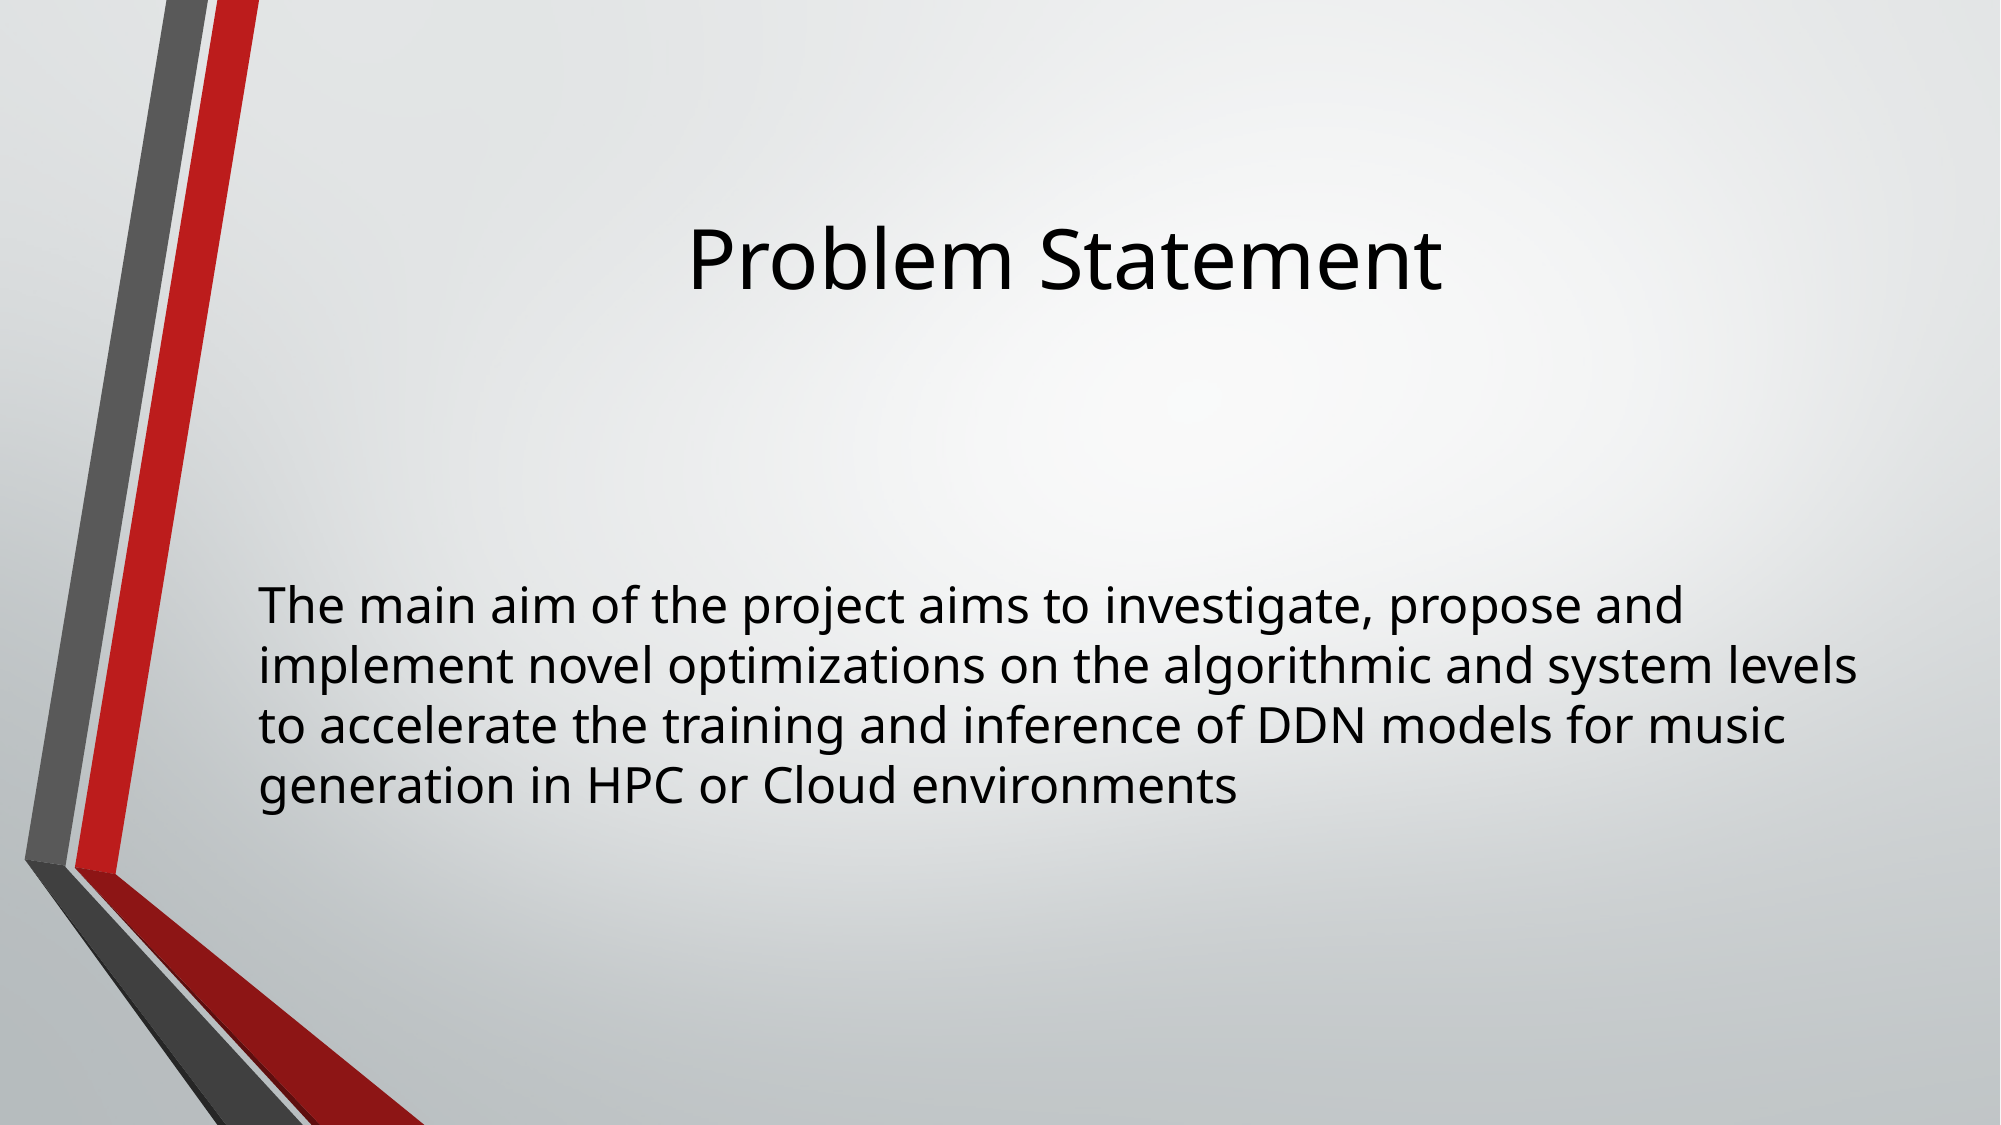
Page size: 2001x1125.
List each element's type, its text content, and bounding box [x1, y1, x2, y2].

title Problem Statement [243, 112, 1887, 400]
list The main aim of the project aims to investigate, propose and implement novel optimizations on the algorithmic and system levels to accelerate the training and inference of DDN models for music generation in HPC or Cloud environments [243, 437, 1887, 950]
